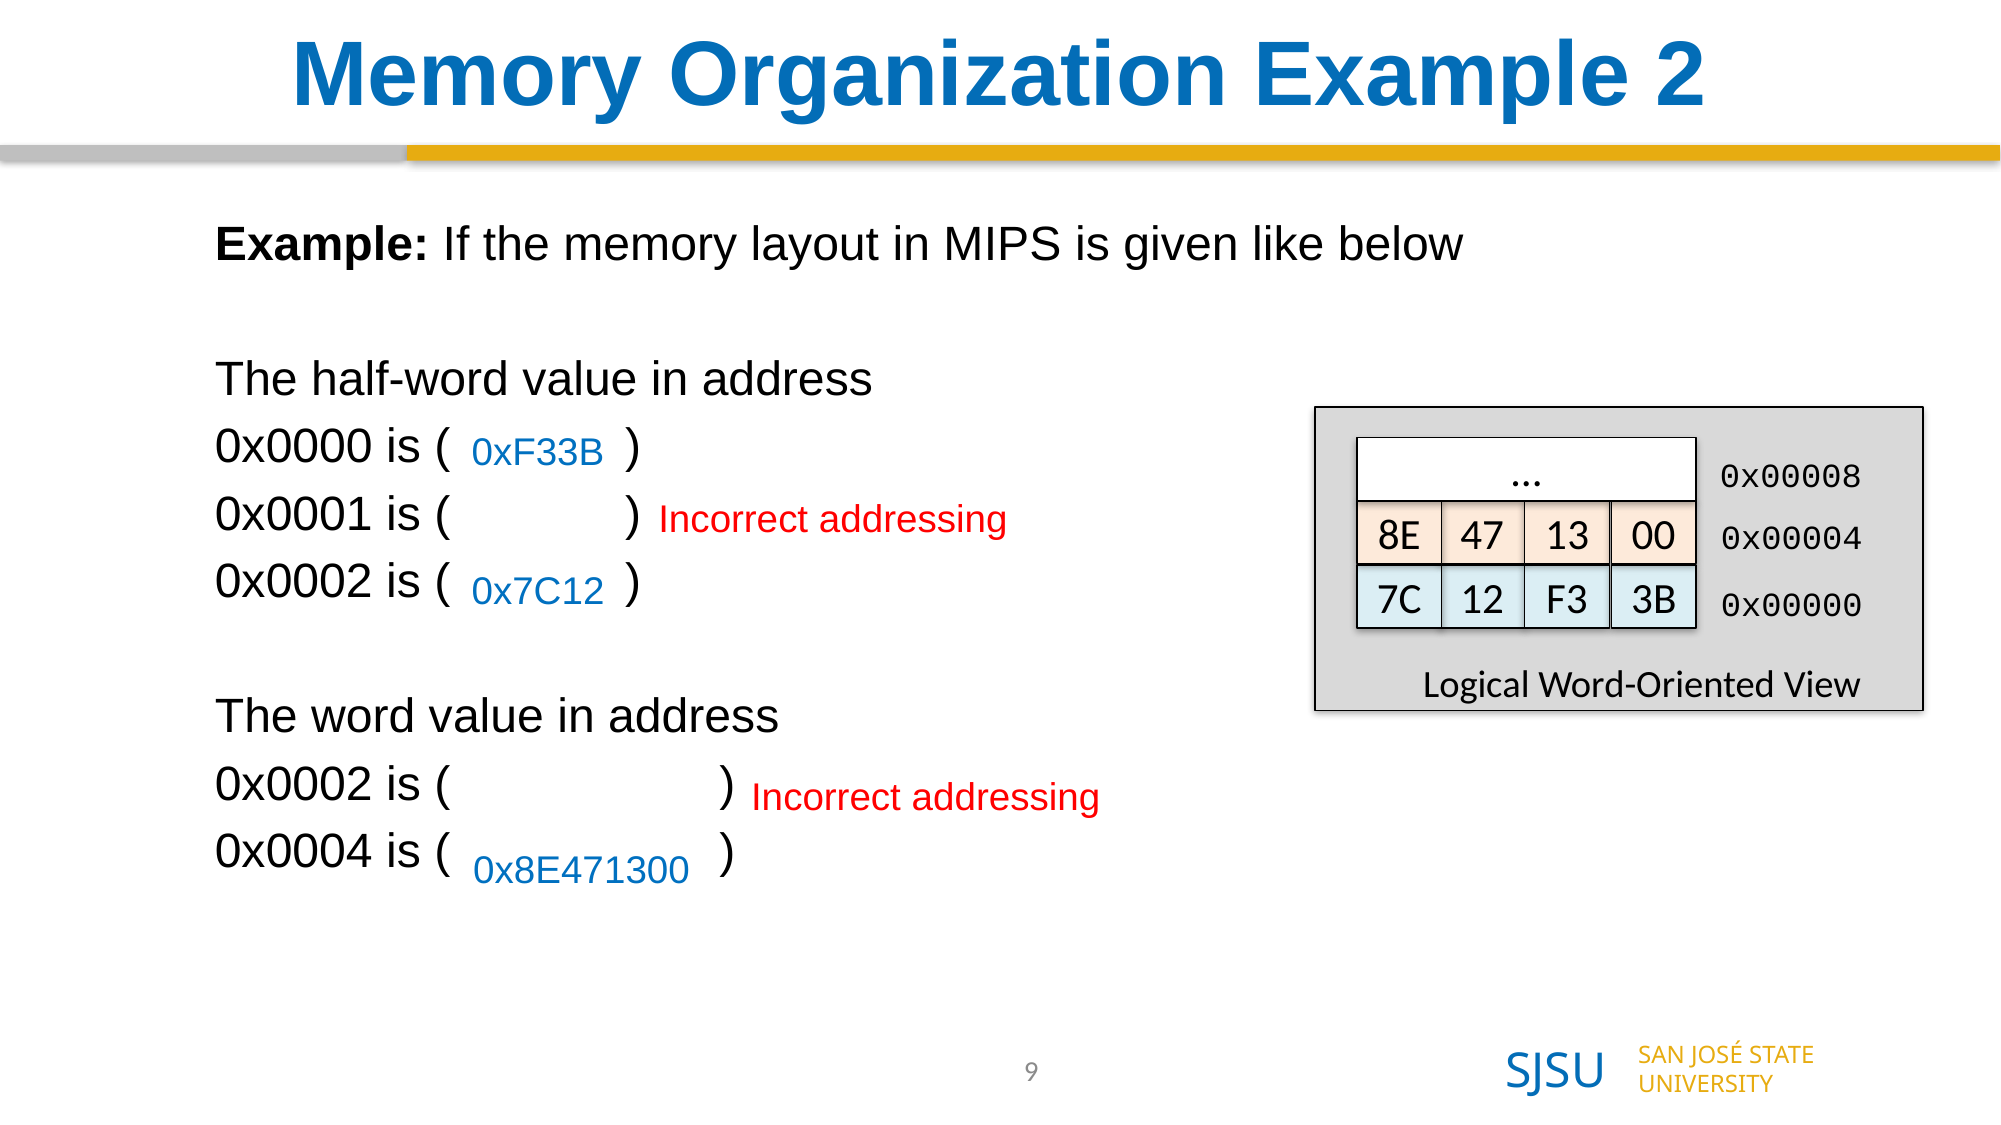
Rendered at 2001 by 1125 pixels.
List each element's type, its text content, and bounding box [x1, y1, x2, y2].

list Example: If the memory layout in MIPS is given like below The half-word value in address 0x0000 is ( ) 0x0001 is ( ) 0x0002 is ( ) The word value in address 0x0002 is ( ) 0x0004 is ( ) [113, 204, 1671, 1024]
text_box 13 [1524, 510, 1605, 564]
text_box F3 [1524, 572, 1605, 629]
text_box 0xF33B [456, 419, 620, 481]
text_box Incorrect addressing [736, 765, 1116, 826]
text_box Logical Word-Oriented View [1408, 652, 1876, 713]
text_box 47 [1448, 510, 1519, 564]
text_box 0x00008 [1705, 446, 1877, 502]
text_box … [1356, 437, 1697, 502]
text_box 0x00004 [1705, 508, 1878, 564]
text_box 3B [1611, 571, 1697, 629]
text_box 7C [1356, 571, 1442, 629]
text_box 0x00000 [1705, 575, 1878, 631]
text_box Incorrect addressing [643, 486, 1023, 548]
slide_number 9 [797, 1040, 1265, 1100]
text_box 0x7C12 [456, 558, 620, 620]
text_box [1314, 406, 1924, 711]
text_box 00 [1611, 509, 1697, 564]
text_box 0x8E471300 [458, 837, 706, 899]
text_box 12 [1448, 572, 1519, 629]
title Memory Organization Example 2 [99, 11, 1900, 126]
text_box 8E [1356, 509, 1442, 564]
